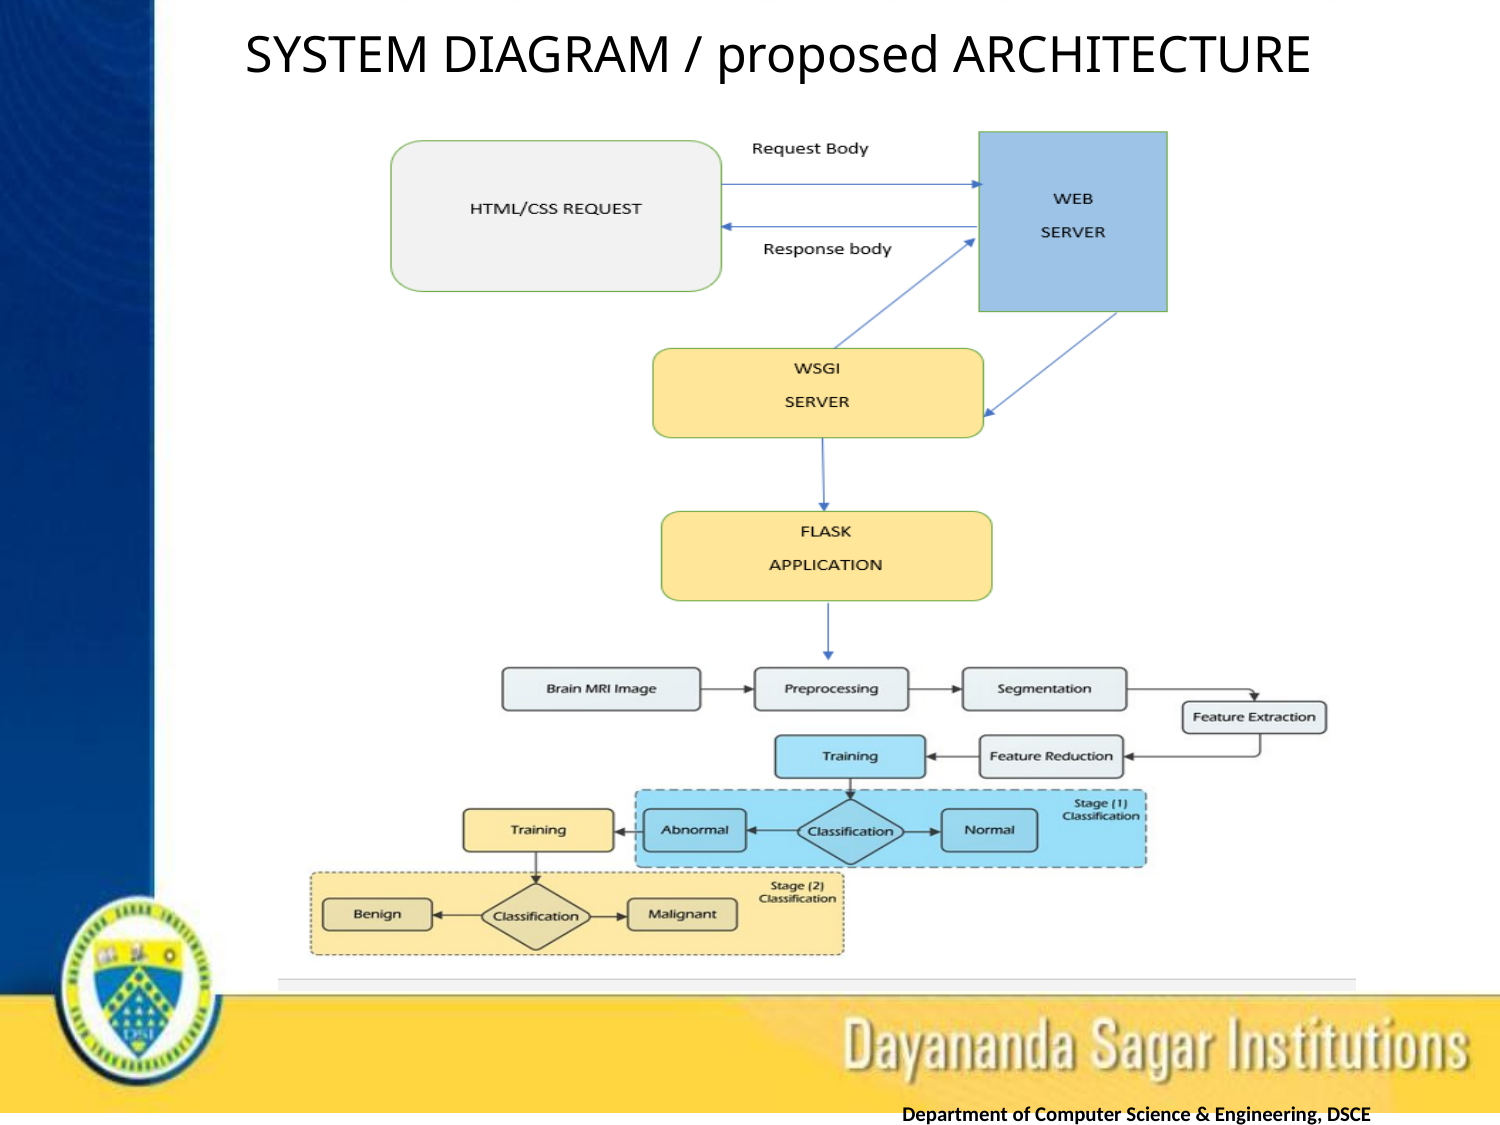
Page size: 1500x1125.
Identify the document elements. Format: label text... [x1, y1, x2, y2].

picture [0, 0, 1500, 1113]
text_box Department of Computer Science & Engineering, DSCE [887, 1120, 1500, 1125]
